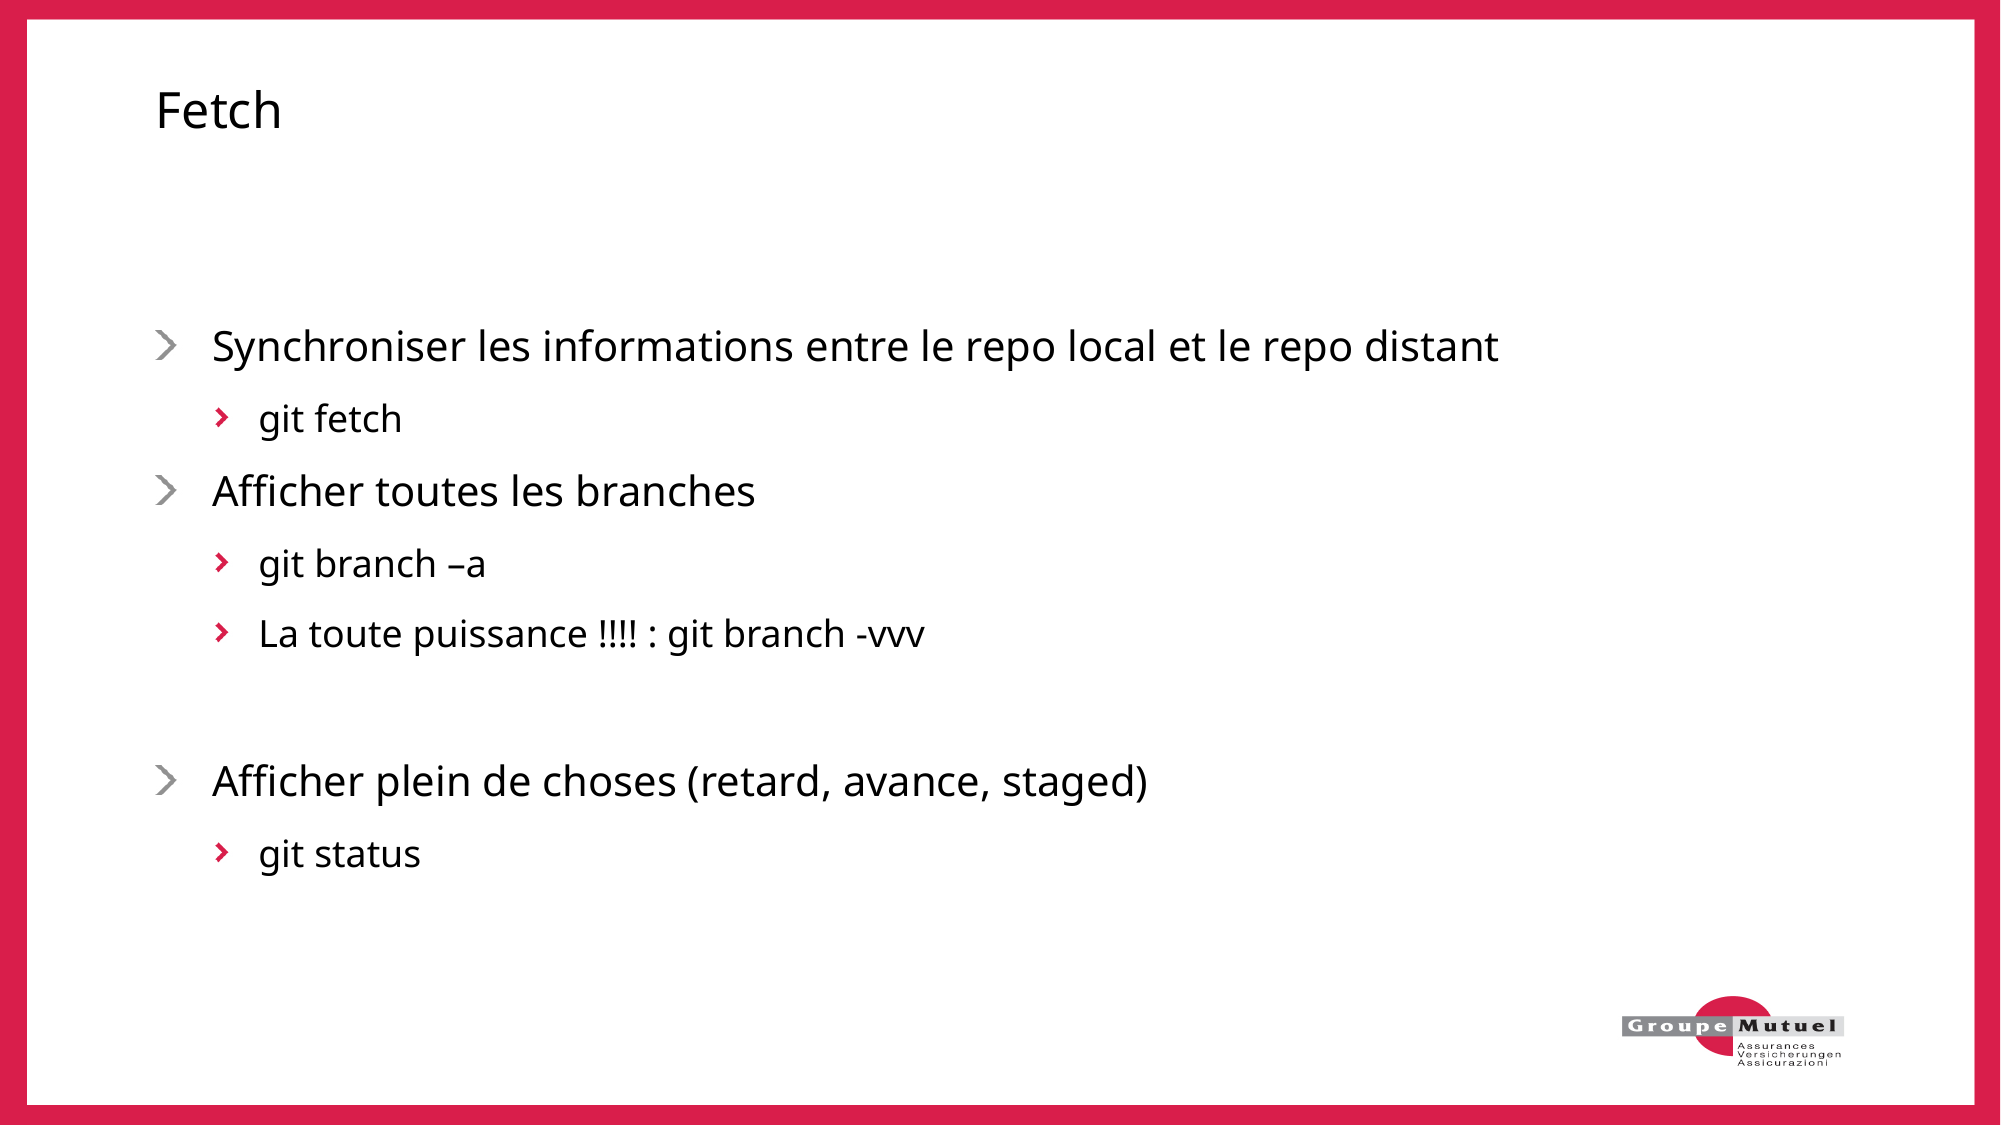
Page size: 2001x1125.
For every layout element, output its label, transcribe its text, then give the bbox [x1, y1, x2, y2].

title Fetch [155, 78, 1844, 237]
list Synchroniser les informations entre le repo local et le repo distant git fetch Afficher toutes les branches git branch –a La toute puissance !!!! : git branch -vvv Afficher plein de choses (retard, avance, staged) git status [155, 320, 1843, 918]
picture [0, 0, 2001, 1125]
